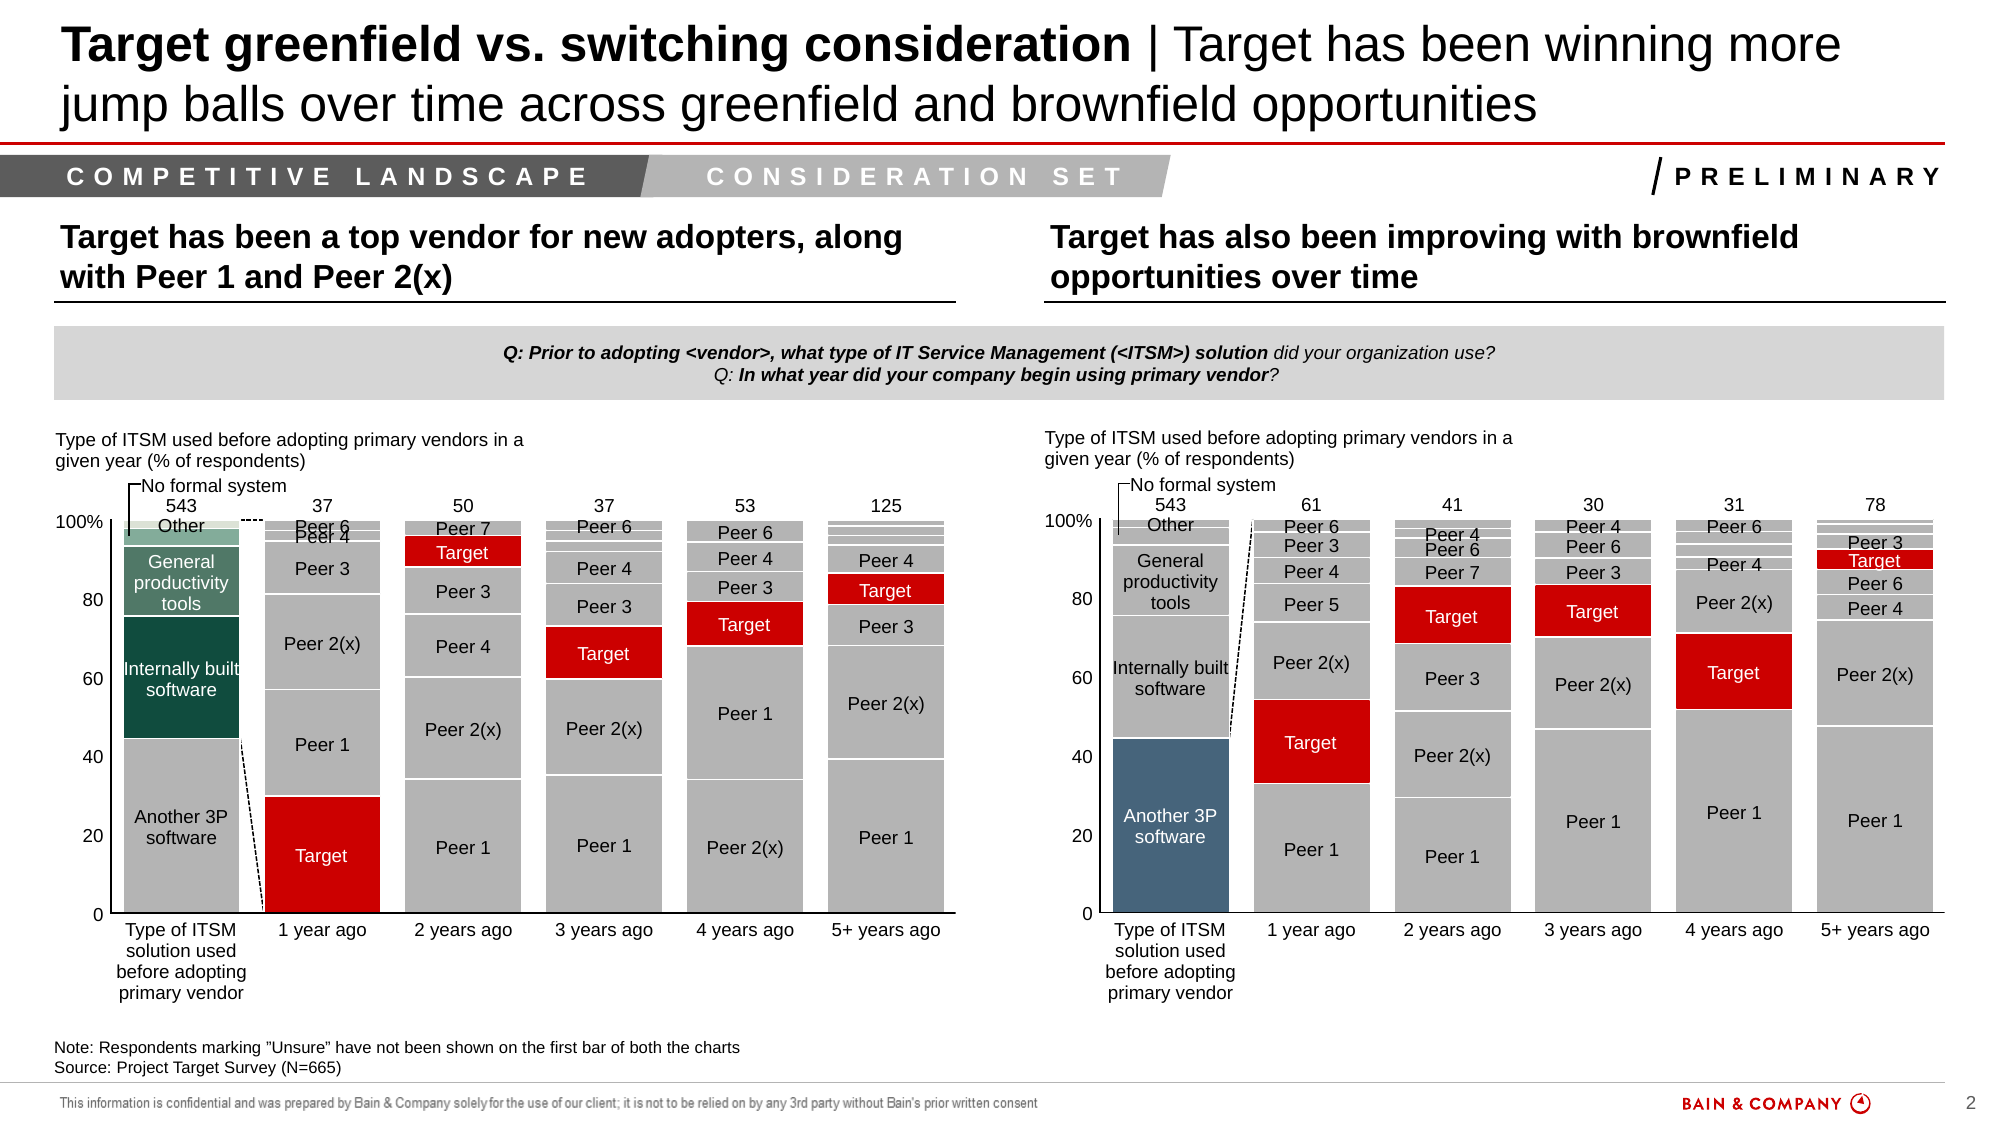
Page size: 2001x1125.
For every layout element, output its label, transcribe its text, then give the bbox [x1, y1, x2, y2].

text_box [54, 209, 956, 303]
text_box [0, 154, 1187, 198]
picture [51, 1089, 1103, 1119]
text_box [1656, 156, 1946, 196]
text_box [54, 420, 957, 1037]
text_box Note: Respondents marking ”Unsure” have not been shown on the first bar of both the charts Source: Project Target Survey (N=665) [54, 1037, 1946, 1077]
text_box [1044, 209, 1946, 303]
title Target greenfield vs. switching consideration | Target has been winning more jump balls over time across greenfield and brownfield opportunities [54, 0, 1945, 144]
text_box Q: Prior to adopting <vendor>, what type of IT Service Management (<ITSM>) solution did your organization use? Q: In what year did your company begin using primary vendor? [53, 325, 1945, 401]
text_box [1043, 419, 1946, 1037]
